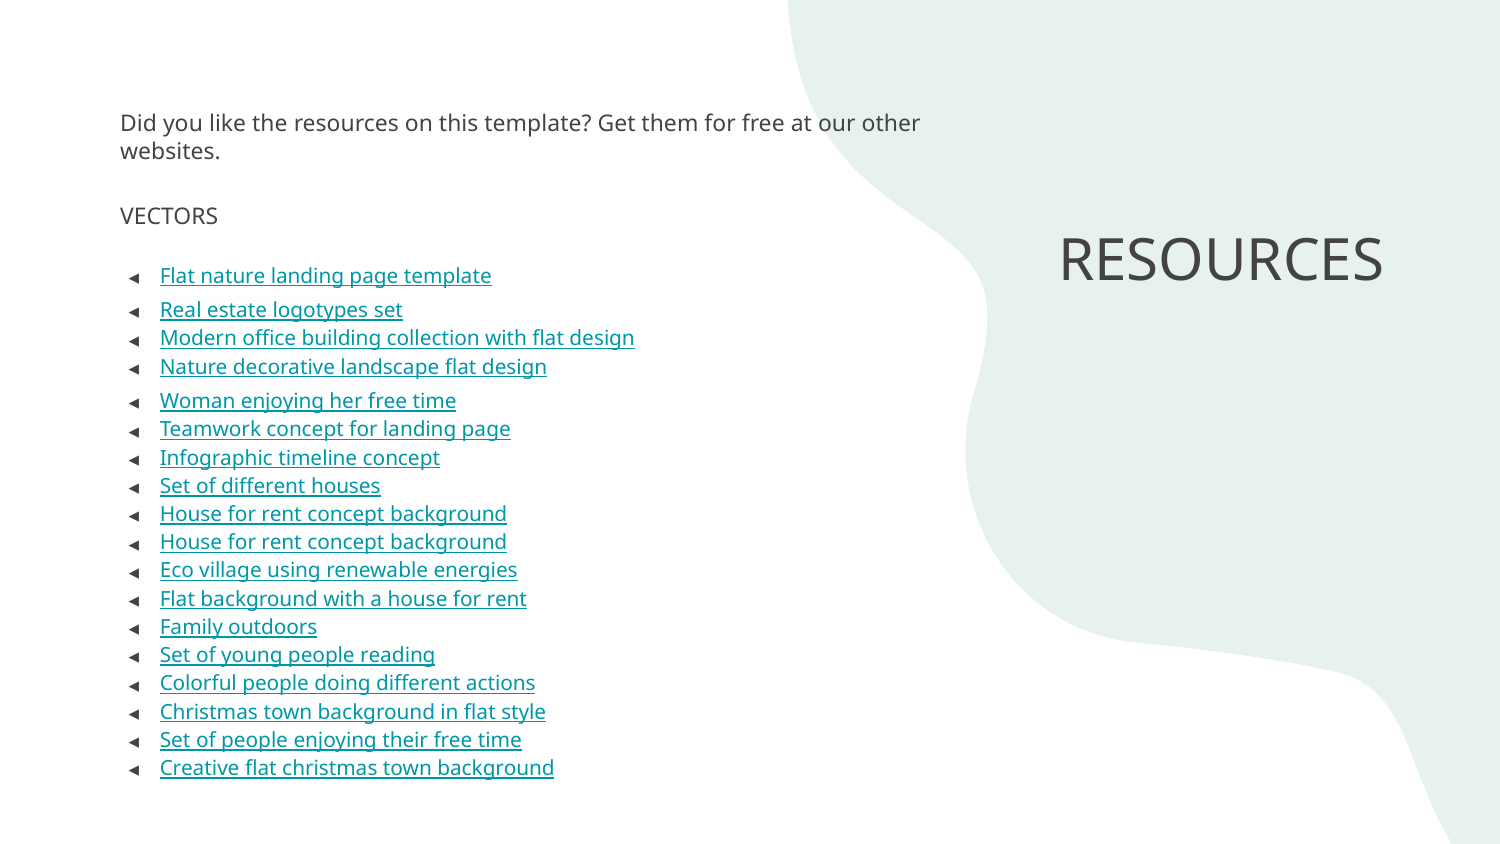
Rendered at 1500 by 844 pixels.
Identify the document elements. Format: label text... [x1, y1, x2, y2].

text_box Did you like the resources on this template? Get them for free at our other websites. VECTORS Flat nature landing page template Real estate logotypes set Modern office building collection with flat design Nature decorative landscape flat design Woman enjoying her free time Teamwork concept for landing page Infographic timeline concept Set of different houses House for rent concept background House for rent concept background Eco village using renewable energies Flat background with a house for rent Family outdoors Set of young people reading Colorful people doing different actions Christmas town background in flat style Set of people enjoying their free time Creative flat christmas town background [105, 224, 977, 699]
title RESOURCES [774, 207, 1400, 355]
